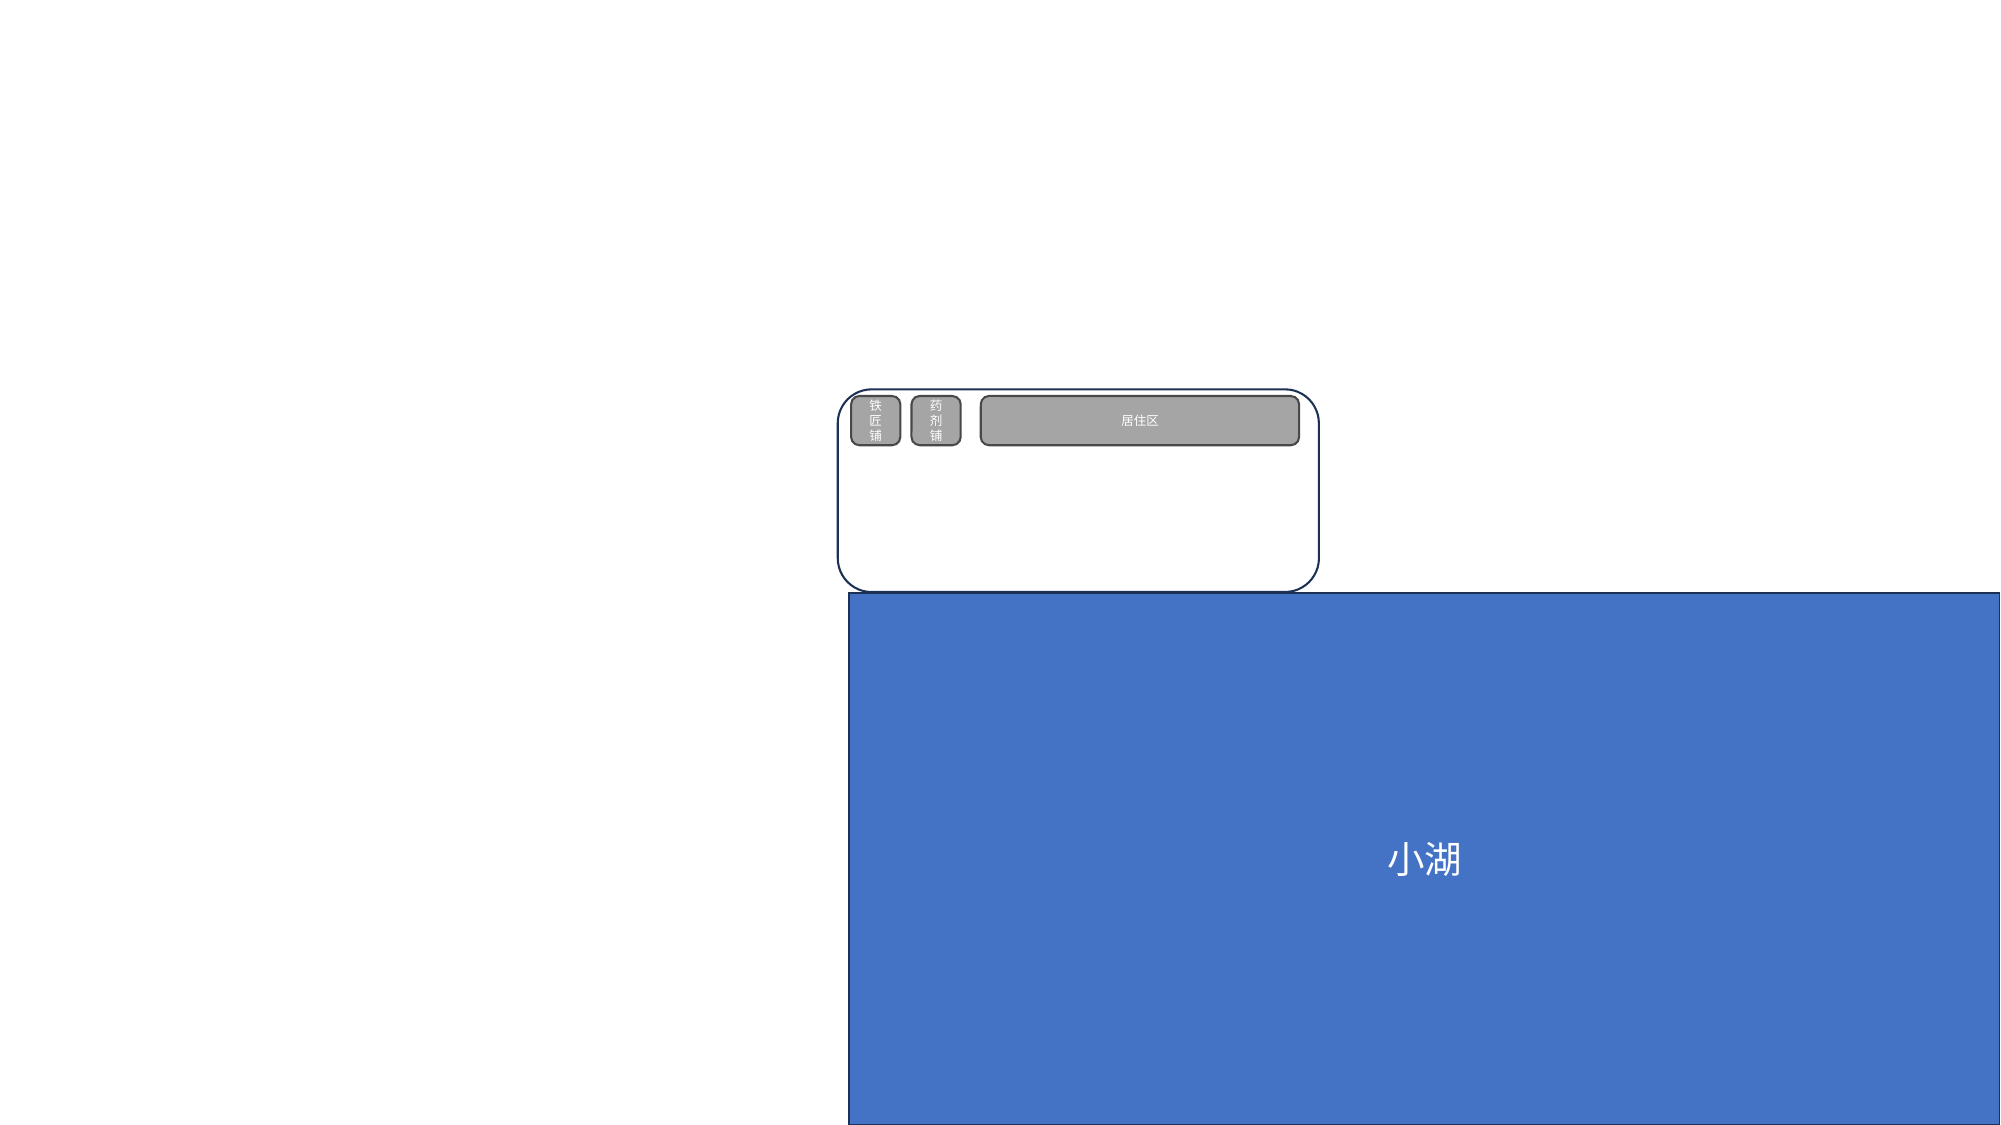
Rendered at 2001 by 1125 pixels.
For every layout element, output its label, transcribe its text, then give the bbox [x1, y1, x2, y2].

text_box 小湖 [848, 592, 2000, 1125]
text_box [837, 389, 1319, 593]
